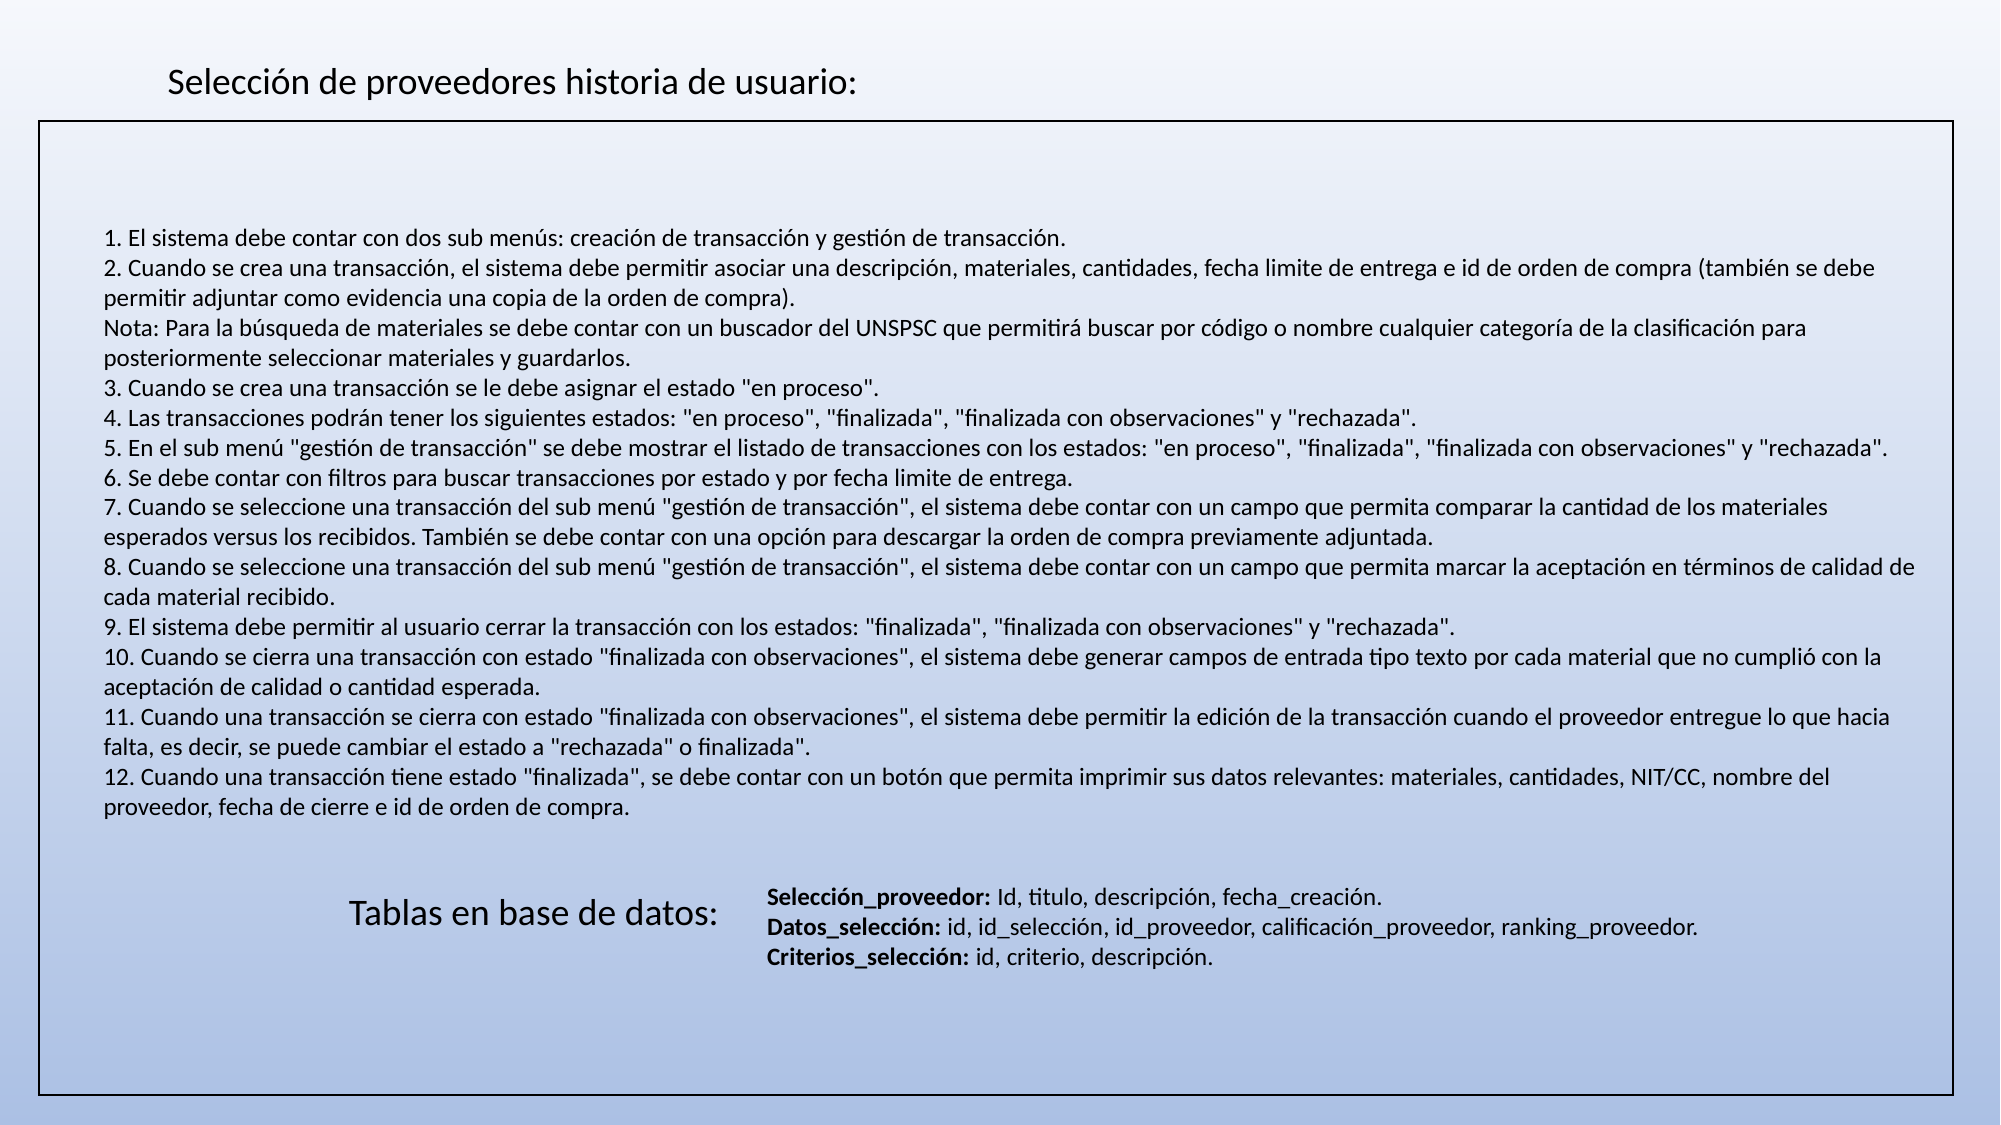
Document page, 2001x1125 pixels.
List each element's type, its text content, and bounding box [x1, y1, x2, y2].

text_box 1. El sistema debe contar con dos sub menús: creación de transacción y gestión de transacción. 2. Cuando se crea una transacción, el sistema debe permitir asociar una descripción, materiales, cantidades, fecha limite de entrega e id de orden de compra (también se debe permitir adjuntar como evidencia una copia de la orden de compra). Nota: Para la búsqueda de materiales se debe contar con un buscador del UNSPSC que permitirá buscar por código o nombre cualquier categoría de la clasificación para posteriormente seleccionar materiales y guardarlos. 3. Cuando se crea una transacción se le debe asignar el estado "en proceso". 4. Las transacciones podrán tener los siguientes estados: "en proceso", "finalizada", "finalizada con observaciones" y "rechazada". 5. En el sub menú "gestión de transacción" se debe mostrar el listado de transacciones con los estados: "en proceso", "finalizada", "finalizada con observaciones" y "rechazada". 6. Se debe contar con filtros para buscar transacciones por estado y por fecha limite de entrega. 7. Cuando se seleccione una transacción del sub menú "gestión de transacción", el sistema debe contar con un campo que permita comparar la cantidad de los materiales esperados versus los recibidos. También se debe contar con una opción para descargar la orden de compra previamente adjuntada. 8. Cuando se seleccione una transacción del sub menú "gestión de transacción", el sistema debe contar con un campo que permita marcar la aceptación en términos de calidad de cada material recibido. 9. El sistema debe permitir al usuario cerrar la transacción con los estados: "finalizada", "finalizada con observaciones" y "rechazada". 10. Cuando se cierra una transacción con estado "finalizada con observaciones", el sistema debe generar campos de entrada tipo texto por cada material que no cumplió con la aceptación de calidad o cantidad esperada. 11. Cuando una transacción se cierra con estado "finalizada con observaciones", el sistema debe permitir la edición de la transacción cuando el proveedor entregue lo que hacia falta, es decir, se puede cambiar el estado a "rechazada" o finalizada". 12. Cuando una transacción tiene estado "finalizada", se debe contar con un botón que permita imprimir sus datos relevantes: materiales, cantidades, NIT/CC, nombre del proveedor, fecha de cierre e id de orden de compra. [88, 214, 1940, 828]
text_box Selección_proveedor: Id, titulo, descripción, fecha_creación. Datos_selección: id, id_selección, id_proveedor, calificación_proveedor, ranking_proveedor. Criterios_selección: id, criterio, descripción. [752, 873, 1716, 978]
text_box Tablas en base de datos: [333, 880, 735, 941]
text_box Selección de proveedores historia de usuario: [152, 49, 1043, 110]
text_box [38, 120, 1954, 1096]
